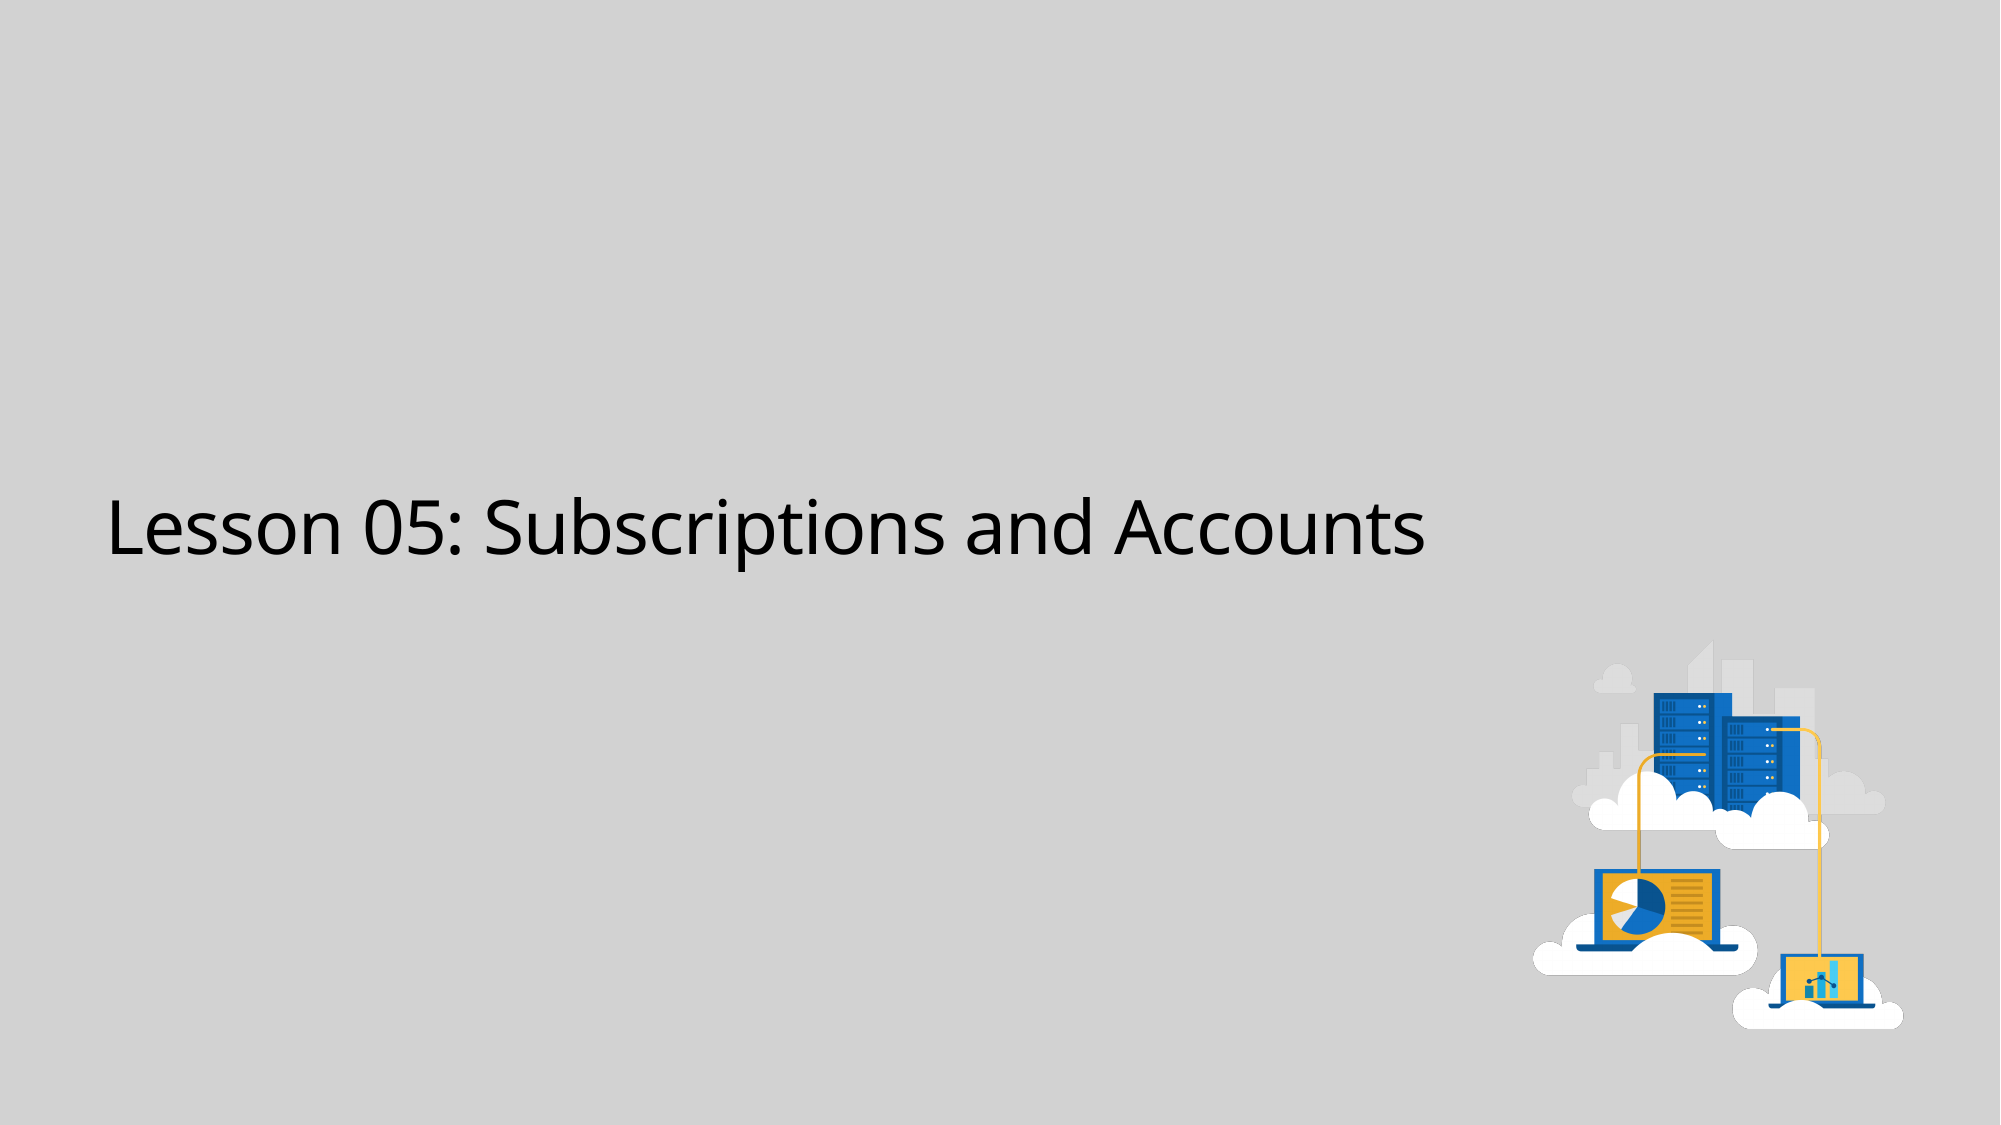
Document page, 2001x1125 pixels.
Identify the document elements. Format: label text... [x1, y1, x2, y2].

title Lesson 05: Subscriptions and Accounts [105, 488, 1632, 571]
picture [1532, 639, 1905, 1029]
